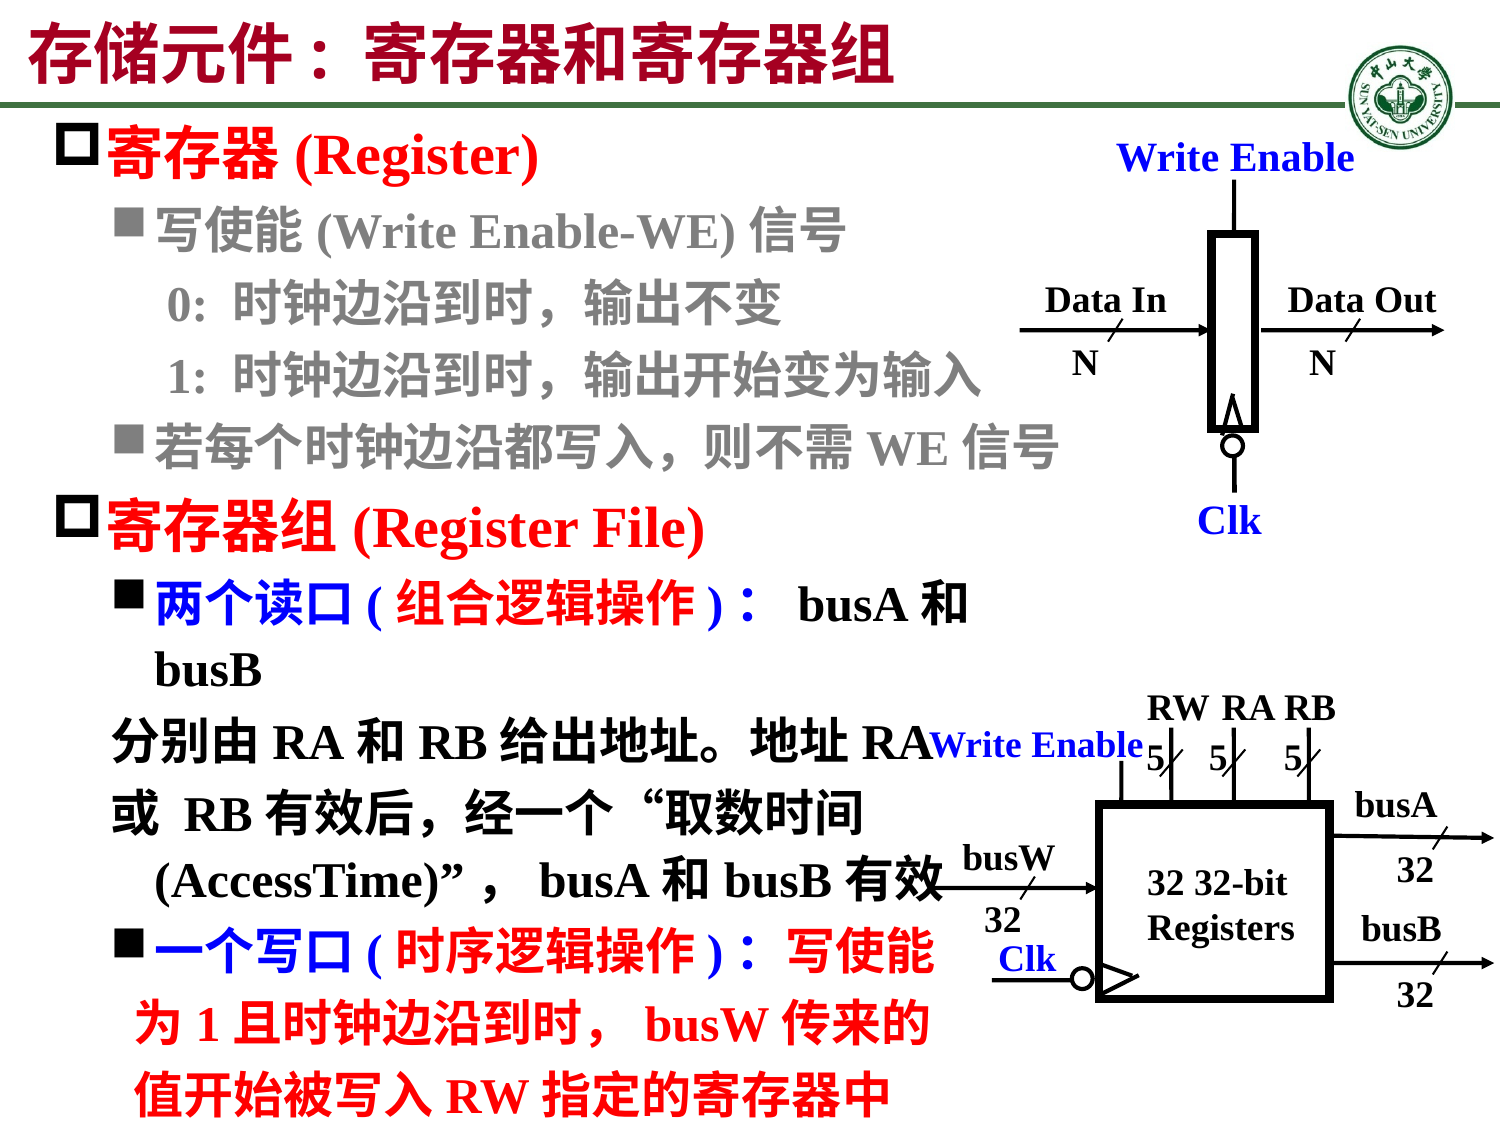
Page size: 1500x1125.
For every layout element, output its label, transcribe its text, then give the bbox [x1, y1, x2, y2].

title 存储元件: 寄存器和寄存器组 [12, 0, 1086, 100]
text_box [1019, 122, 1483, 551]
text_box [912, 675, 1495, 1024]
list 寄存器(Register) 写使能(Write Enable-WE)信号 0: 时钟边沿到时，输出不变 1: 时钟边沿到时，输出开始变为输入 若每个时钟边沿都写入，则不需WE信号 寄存器组(Register File) 两个读口(组合逻辑操作)：busA和busB 分别由RA和RB给出地址。地址RA 或 RB有效后，经一个“取数时间(AccessTime)”，busA和busB有效 一个写口(时序逻辑操作)：写使能 为1且时钟边沿到时，busW传来的 值开始被写入RW指定的寄存器中 [41, 105, 1081, 1125]
picture [1345, 42, 1455, 122]
